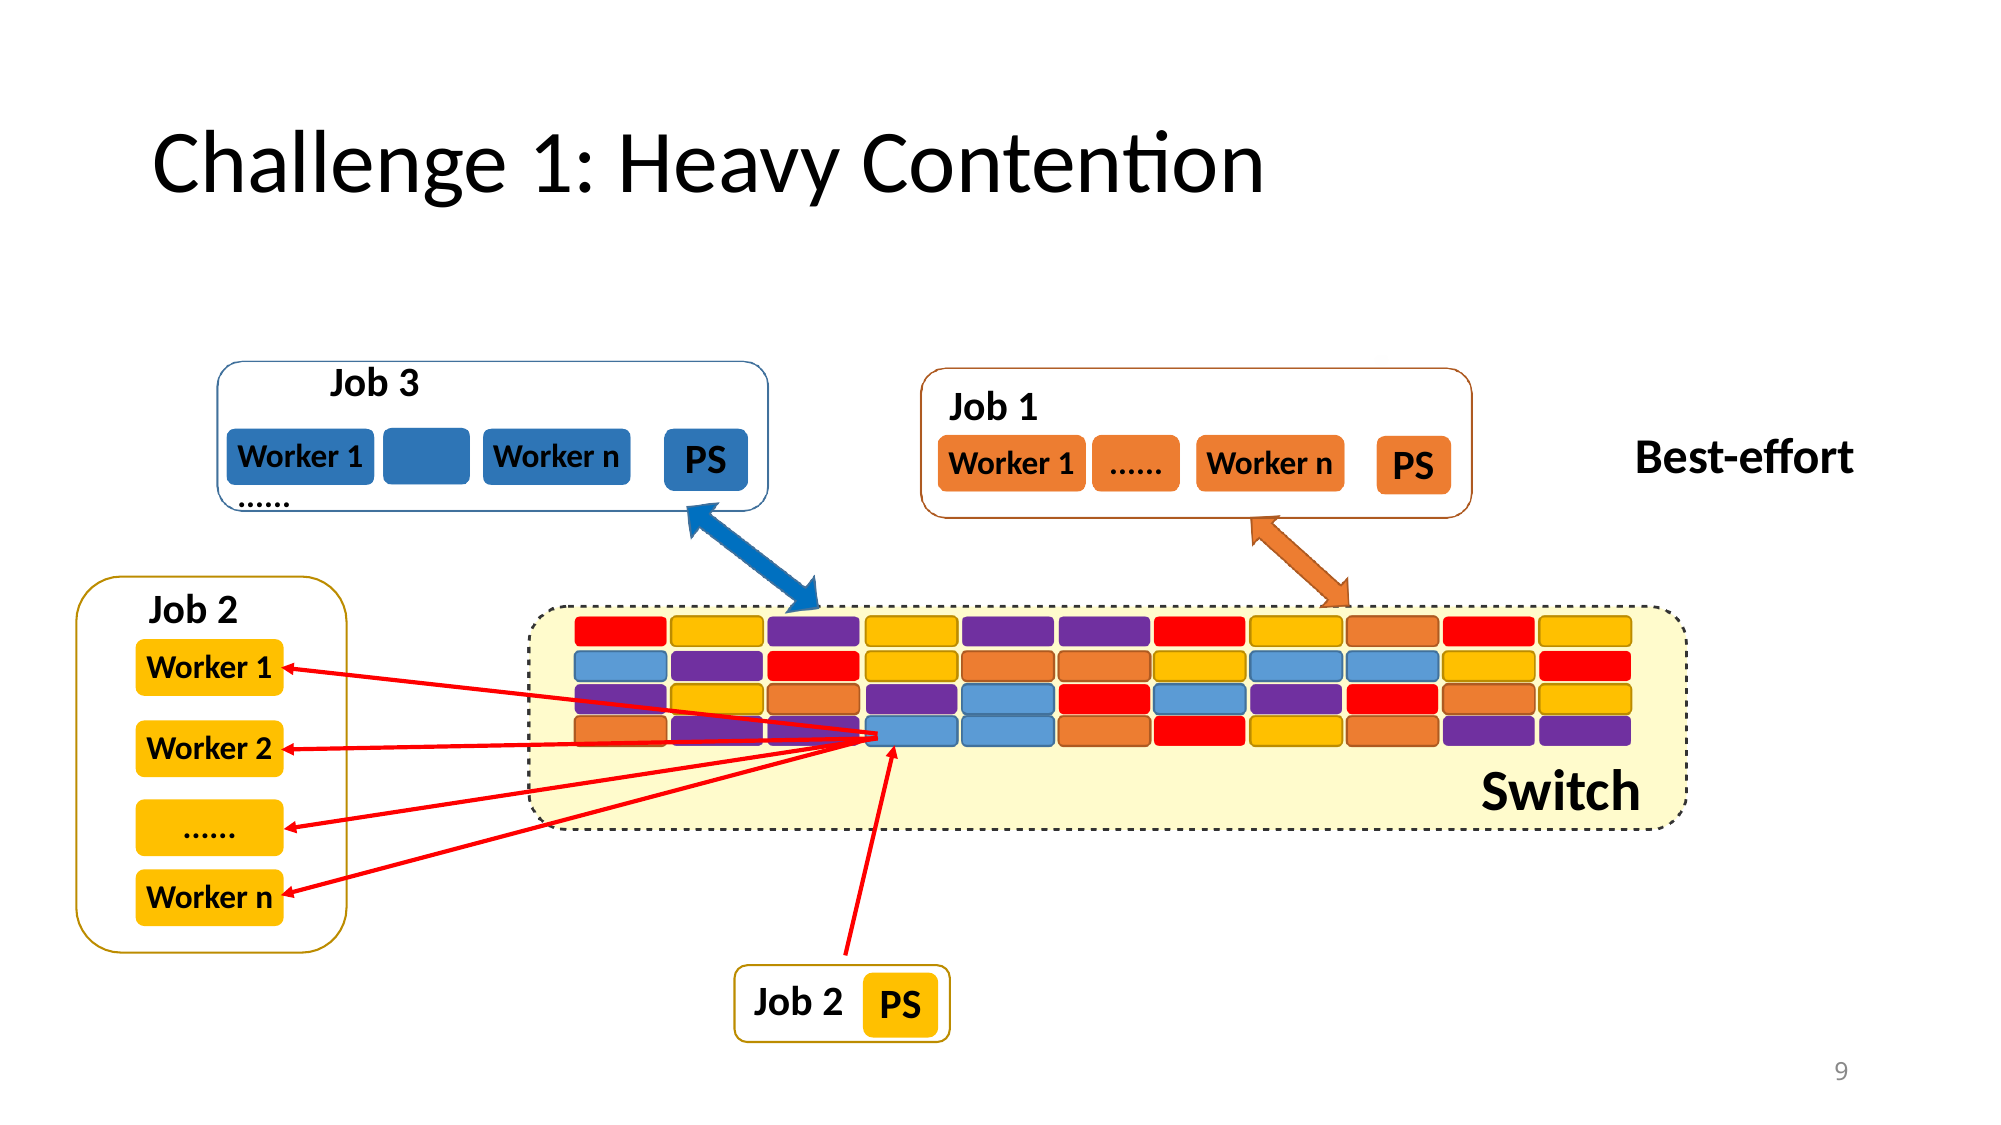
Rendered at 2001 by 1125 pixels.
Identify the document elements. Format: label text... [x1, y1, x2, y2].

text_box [280, 736, 878, 896]
text_box 9 [1832, 1054, 1850, 1086]
title Challenge 1: Heavy Contention [150, 101, 1286, 292]
text_box Best-effort [1696, 416, 1883, 492]
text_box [280, 667, 878, 734]
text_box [74, 354, 1689, 955]
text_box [845, 745, 895, 956]
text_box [733, 963, 952, 1044]
